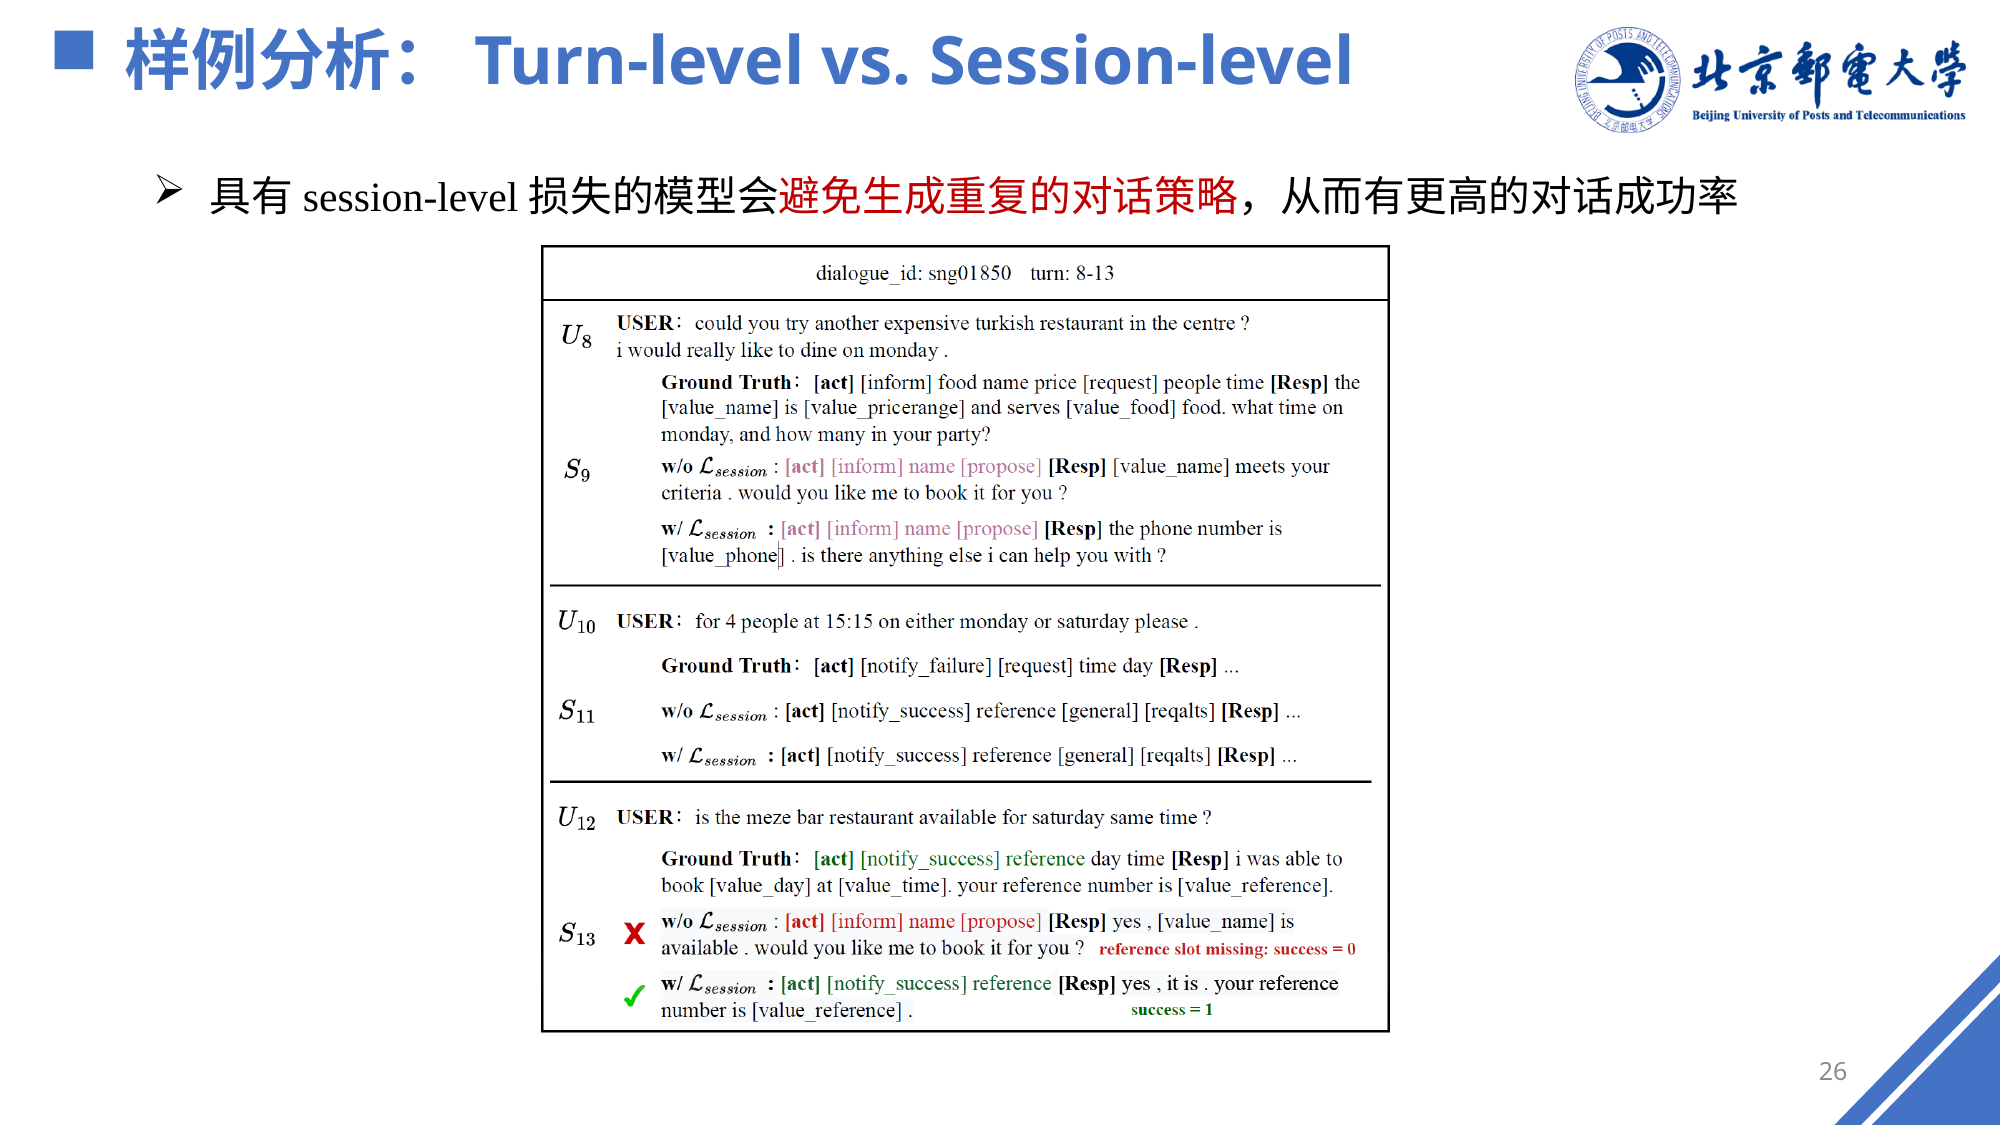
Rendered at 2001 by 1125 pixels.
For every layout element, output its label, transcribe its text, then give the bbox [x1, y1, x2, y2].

text_box 样例分析：Turn-level vs. Session-level [34, 10, 1571, 106]
text_box 具有session-level损失的模型会避免生成重复的对话策略，从而有更高的对话成功率 [138, 161, 1862, 227]
picture [524, 231, 1408, 1040]
slide_number 26 [1412, 1042, 1832, 1103]
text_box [1832, 957, 2000, 1123]
picture [1575, 27, 1966, 133]
